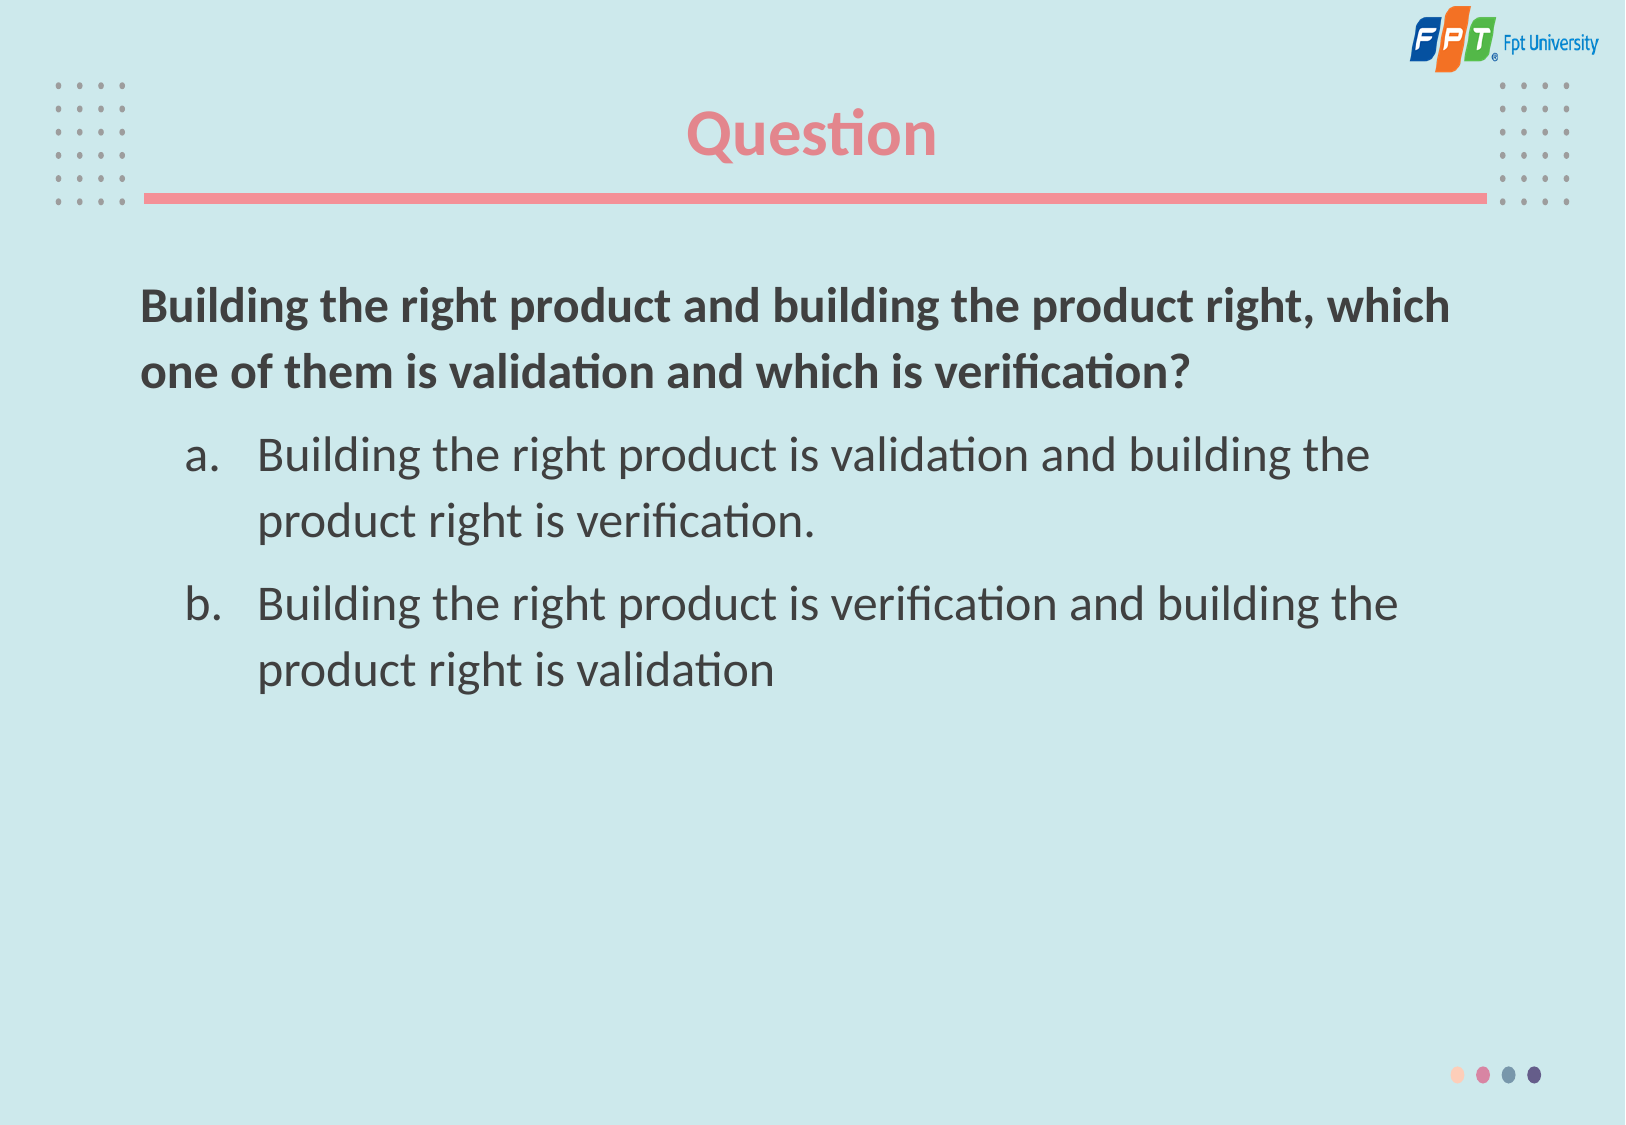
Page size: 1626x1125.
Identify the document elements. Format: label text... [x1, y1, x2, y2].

picture [1383, 6, 1624, 88]
list Building the right product and building the product right, which one of them is validation and which is verification? Building the right product is validation and building the product right is verification. Building the right product is verification and building the product right is validation [125, 259, 1514, 1014]
title Question [111, 60, 1514, 208]
